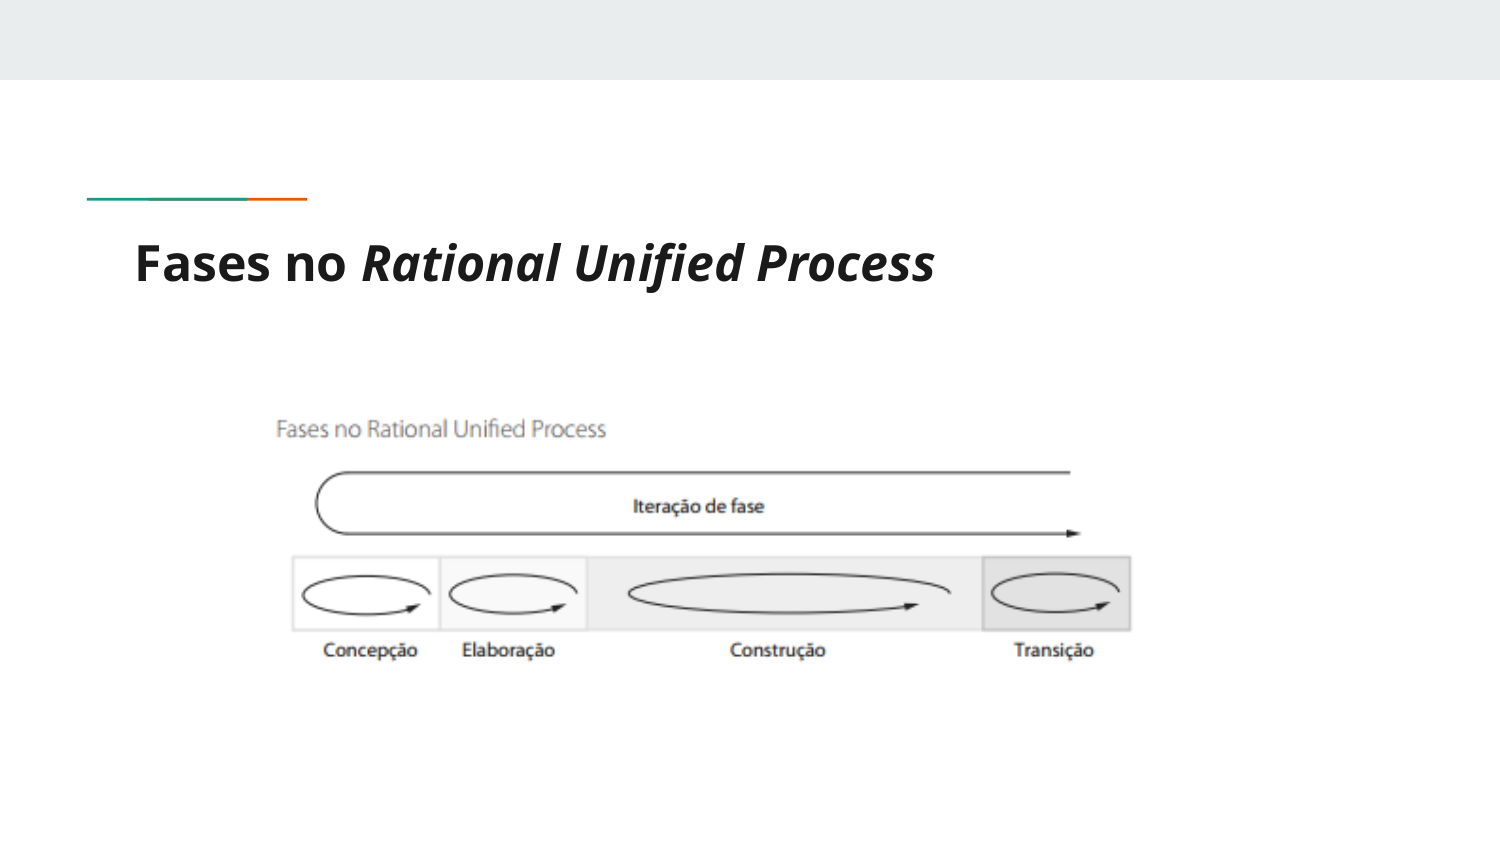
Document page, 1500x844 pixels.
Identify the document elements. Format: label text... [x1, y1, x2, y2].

picture [266, 413, 1170, 674]
title Fases no Rational Unified Process [119, 216, 1381, 305]
